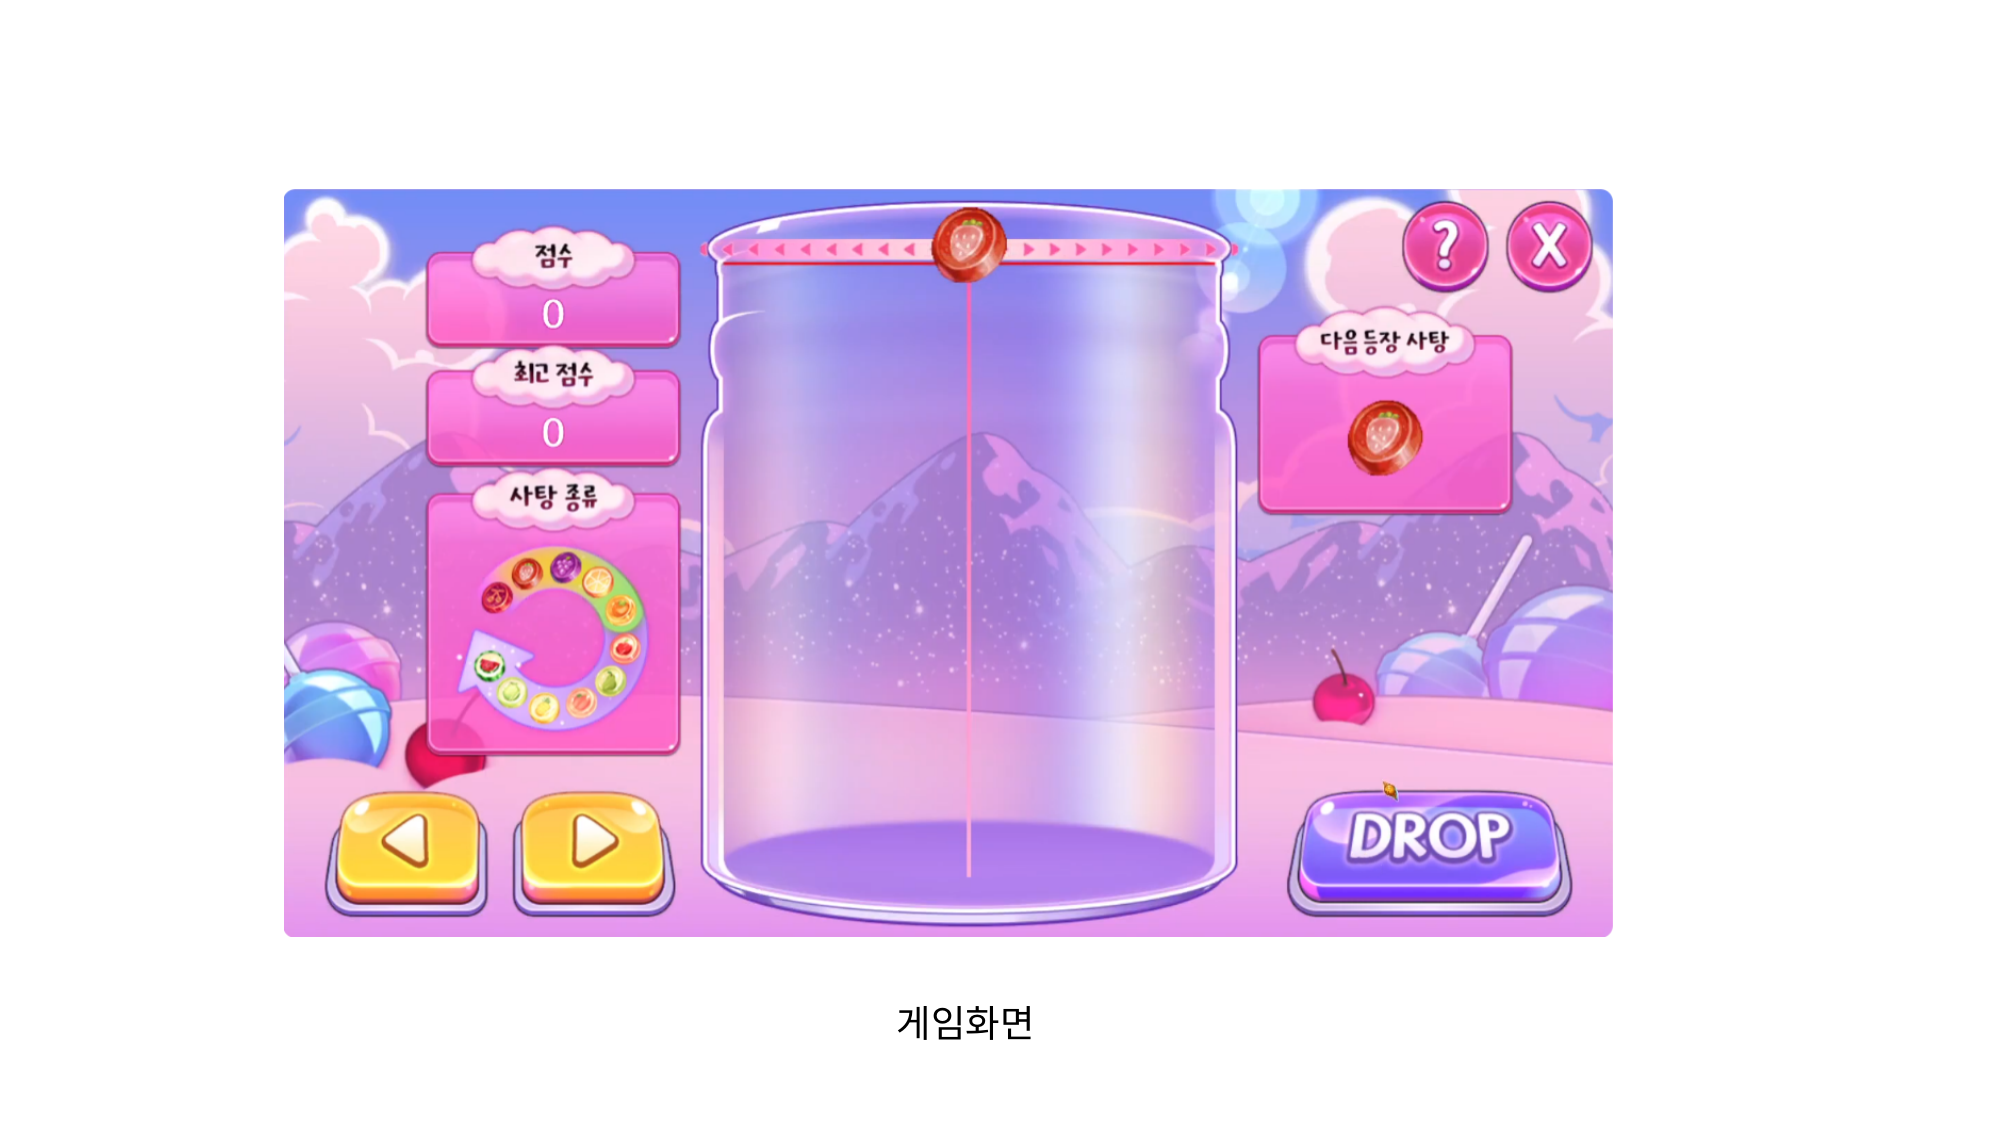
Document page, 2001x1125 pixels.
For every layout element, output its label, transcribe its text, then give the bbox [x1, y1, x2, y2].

text_box 게임화면 [882, 992, 1474, 1052]
picture [284, 187, 1614, 937]
